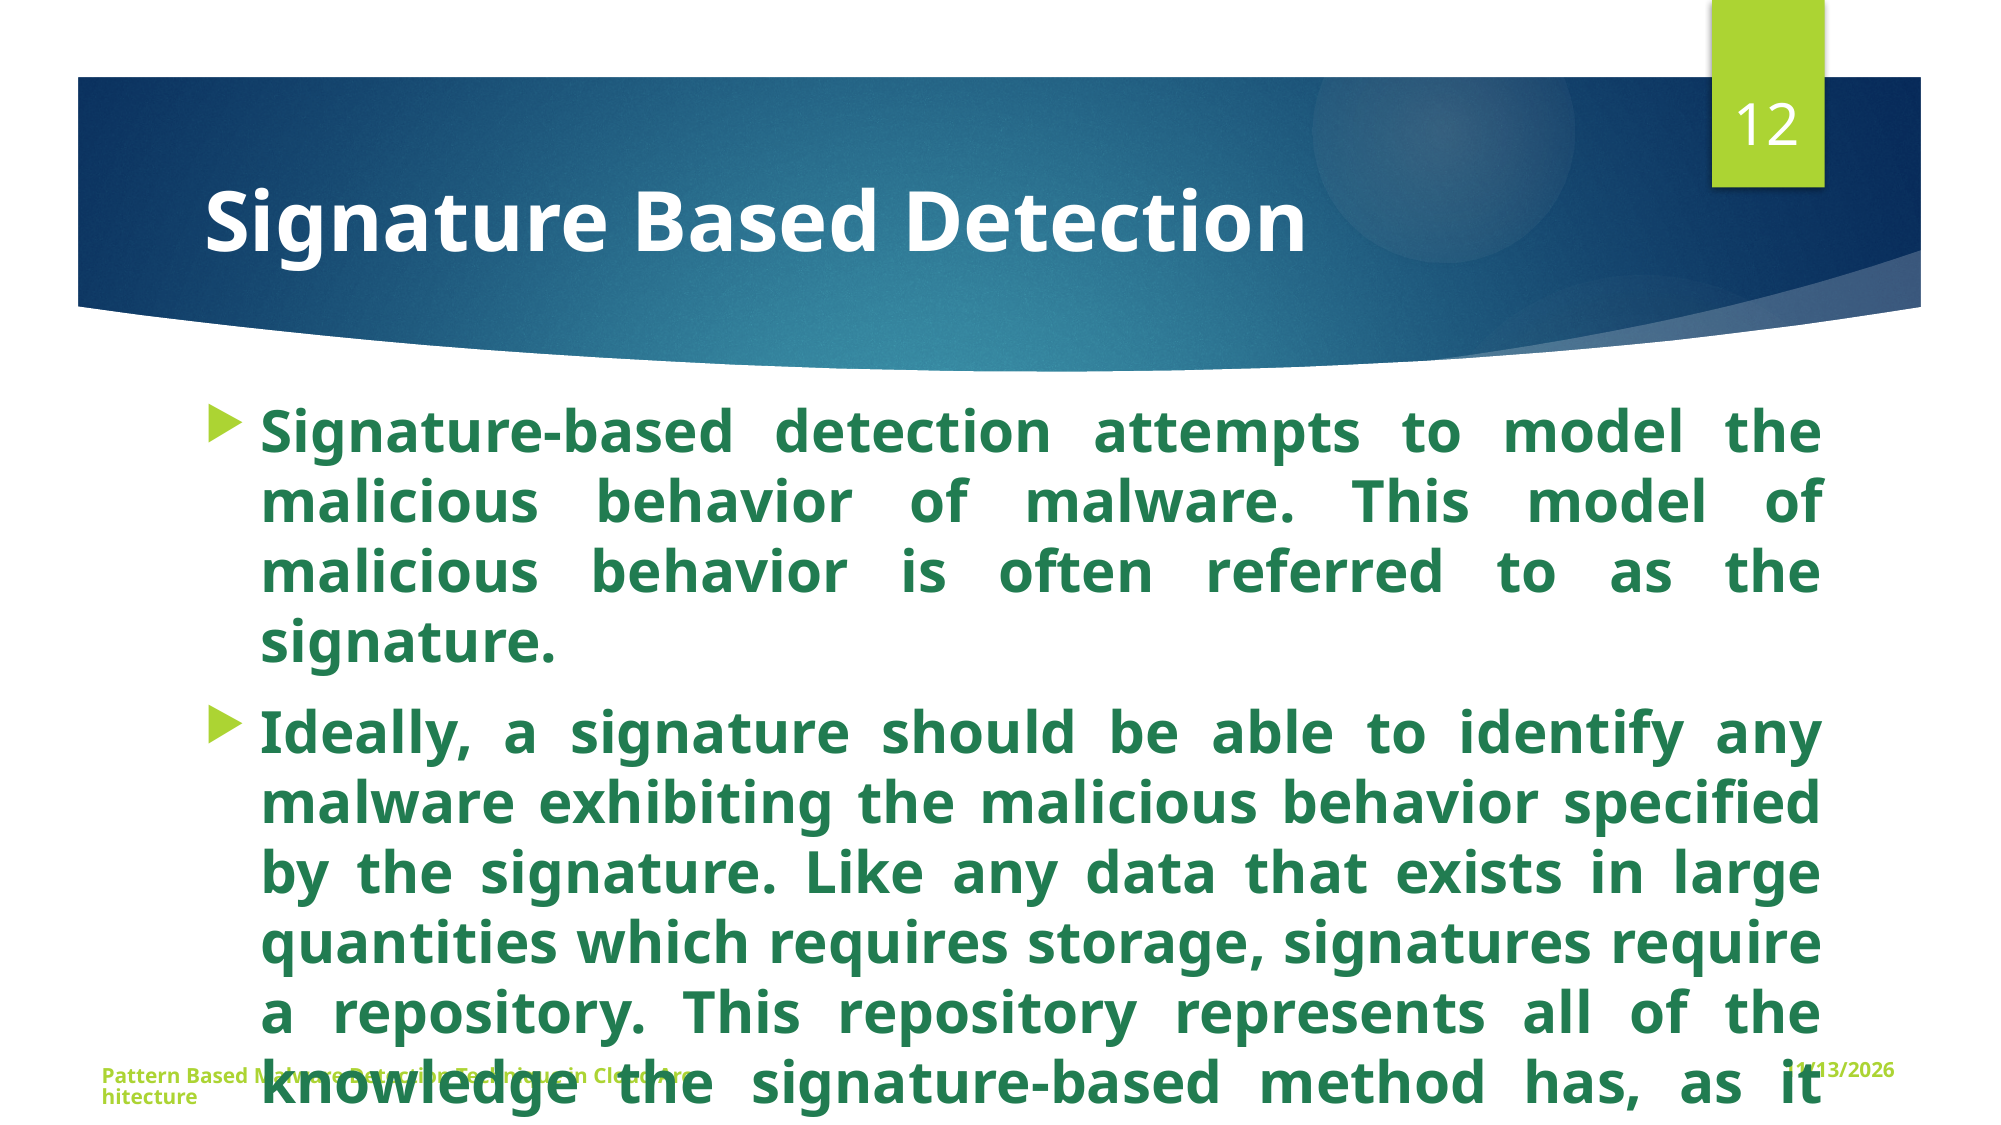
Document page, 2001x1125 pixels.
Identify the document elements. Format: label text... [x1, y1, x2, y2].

slide_number 12 [1698, 48, 1836, 175]
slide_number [1747, 1048, 1910, 1099]
list Signature-based detection attempts to model the malicious behavior of malware. This model of malicious behavior is often referred to as the signature. Ideally, a signature should be able to identify any malware exhibiting the malicious behavior specified by the signature. Like any data that exists in large quantities which requires storage, signatures require a repository. This repository represents all of the knowledge the signature-based method has, as it pertains to malware detection. [189, 386, 1838, 948]
title Signature Based Detection [189, 159, 1627, 276]
footer Pattern Based Malware Detection Technique in Cloud Architecture [86, 1048, 720, 1099]
